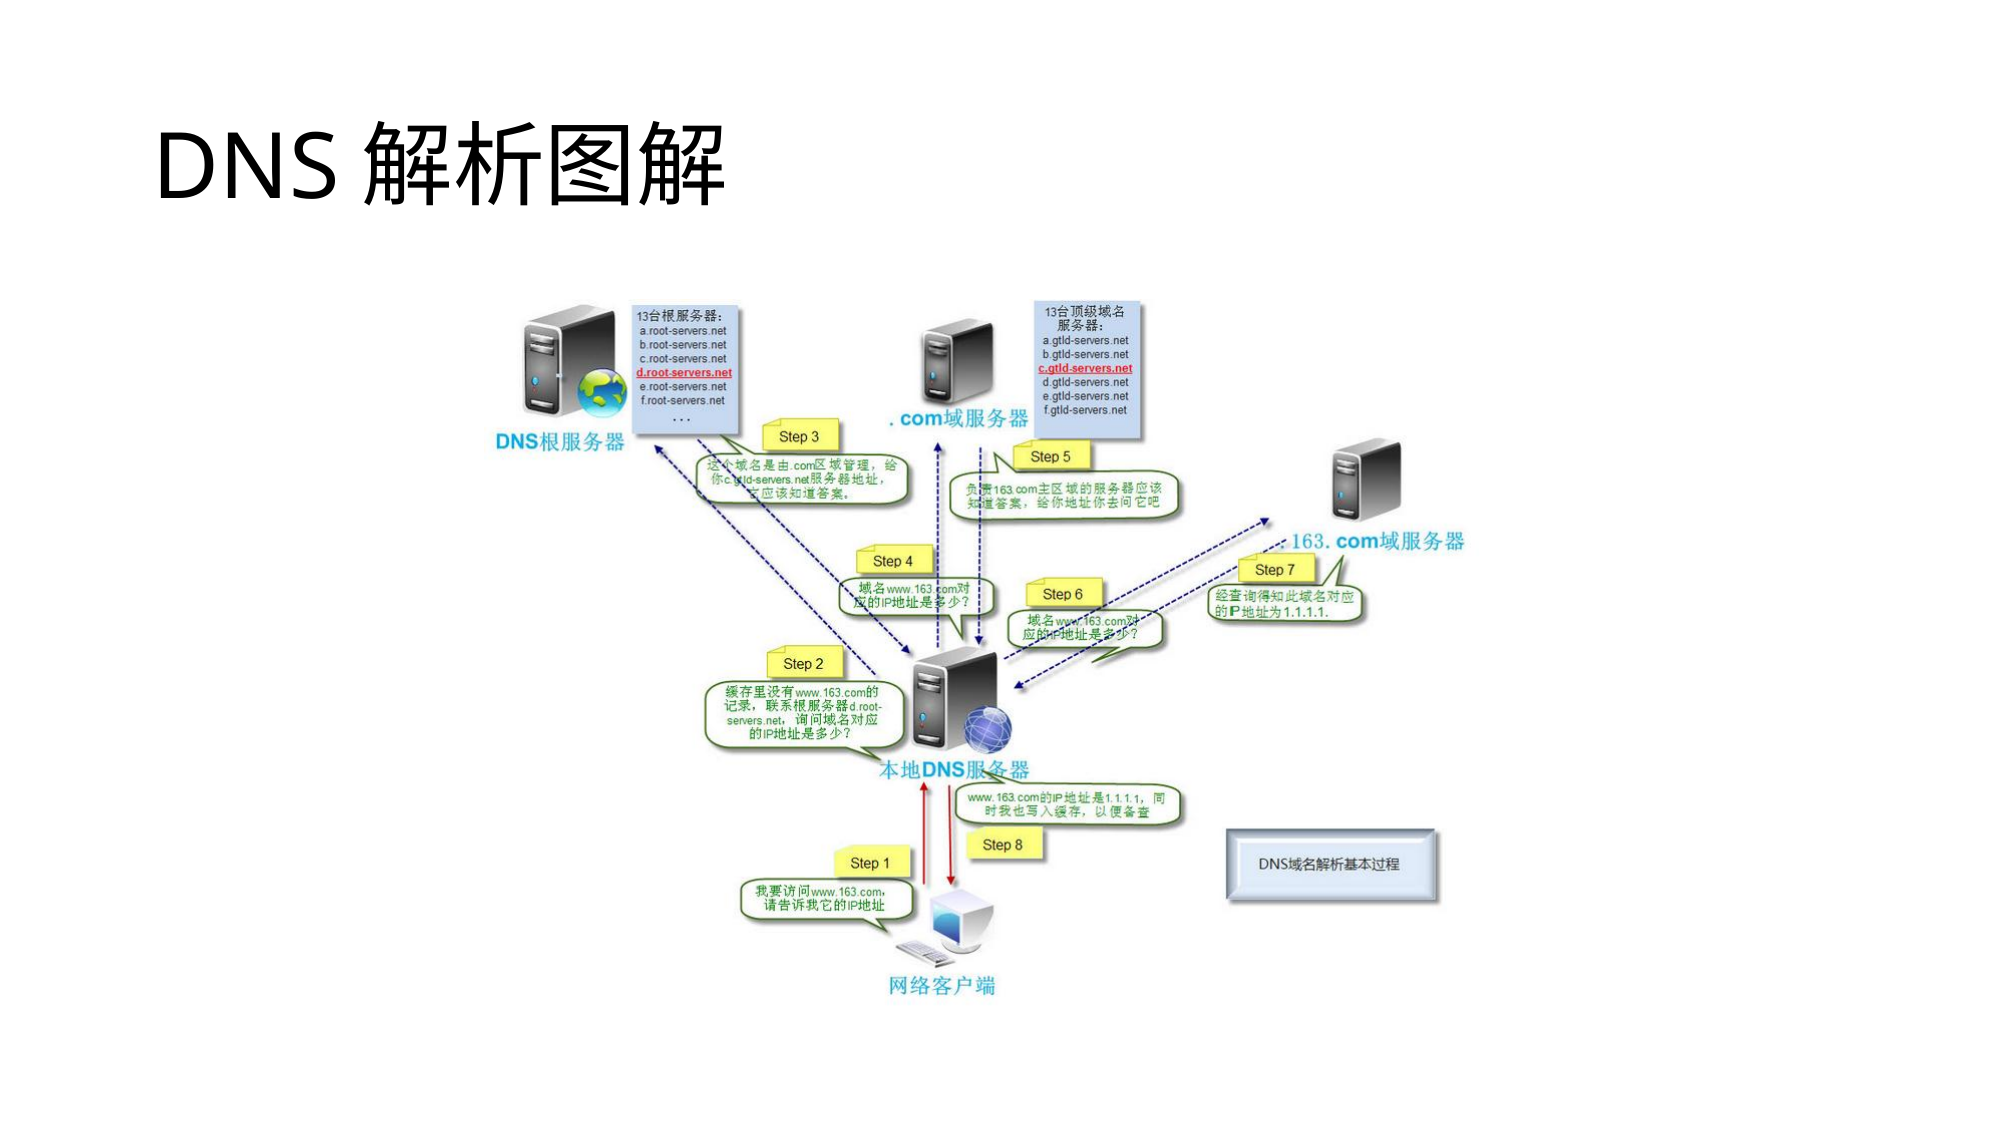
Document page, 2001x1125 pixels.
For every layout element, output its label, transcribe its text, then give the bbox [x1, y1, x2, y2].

title DNS解析图解 [137, 59, 1863, 278]
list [484, 299, 1515, 1014]
